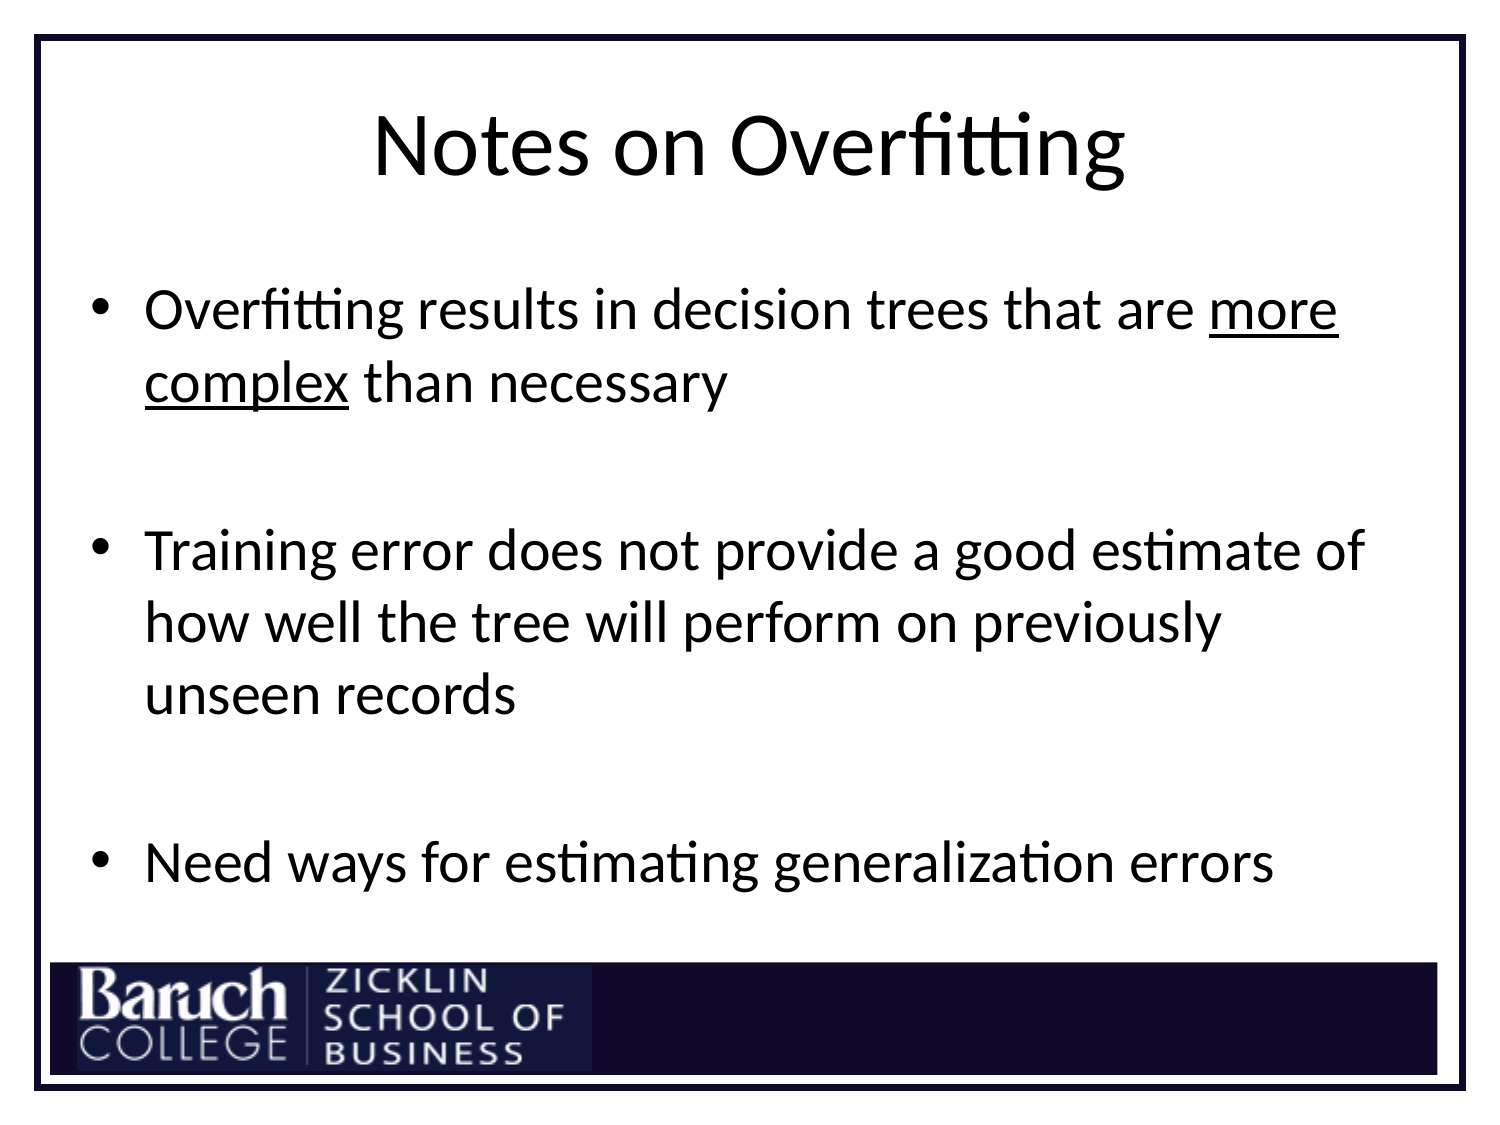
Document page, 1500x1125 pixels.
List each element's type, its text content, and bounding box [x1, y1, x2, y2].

picture [77, 965, 592, 1071]
title Notes on Overfitting [75, 45, 1425, 233]
list Overfitting results in decision trees that are more complex than necessary Training error does not provide a good estimate of how well the tree will perform on previously unseen records Need ways for estimating generalization errors [75, 262, 1425, 904]
